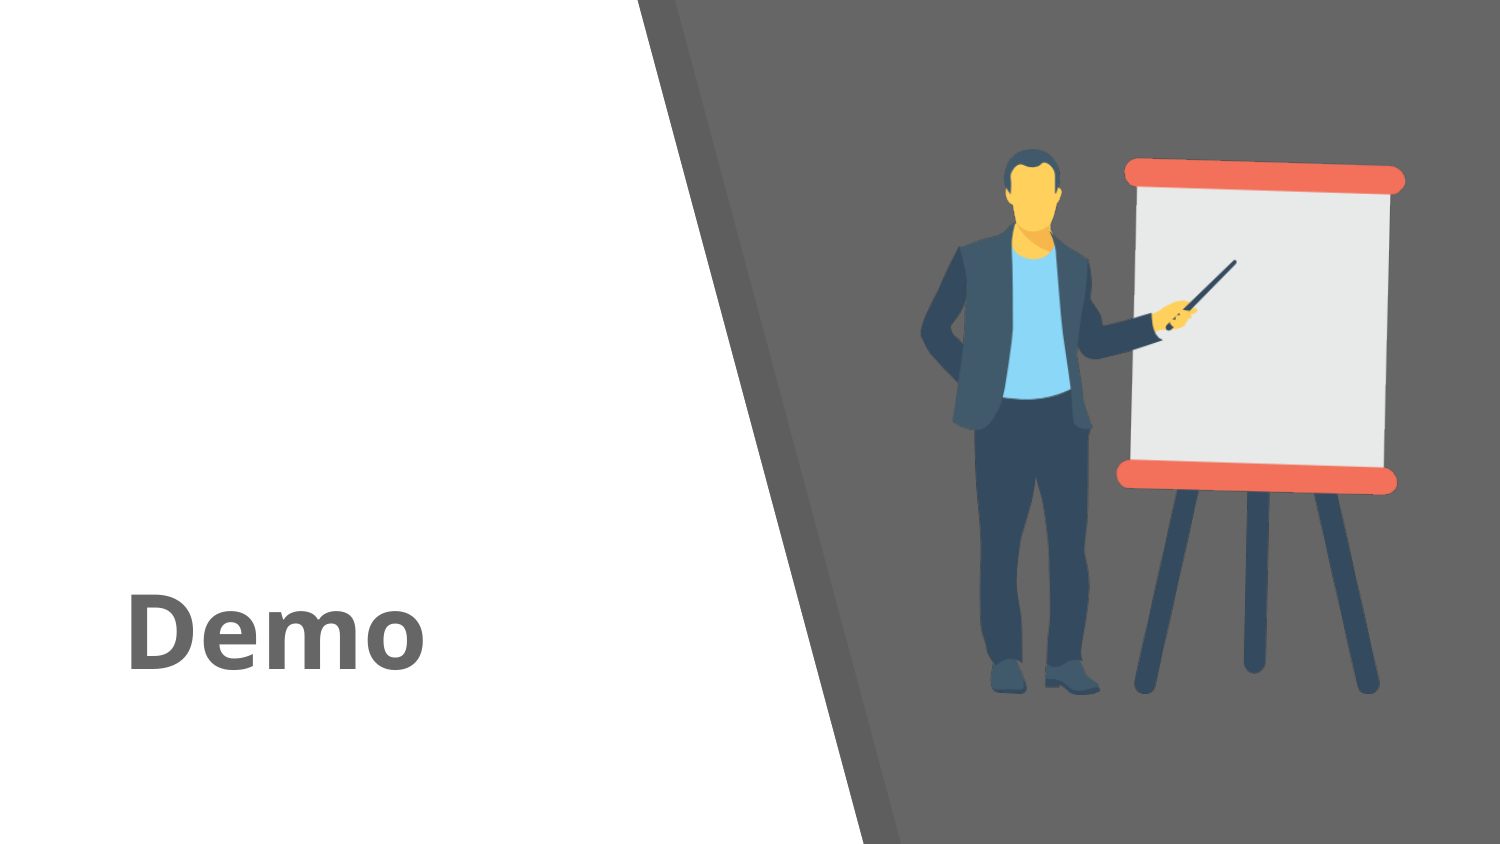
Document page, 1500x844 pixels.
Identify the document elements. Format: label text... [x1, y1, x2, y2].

picture [890, 149, 1436, 695]
title Demo [108, 439, 563, 706]
